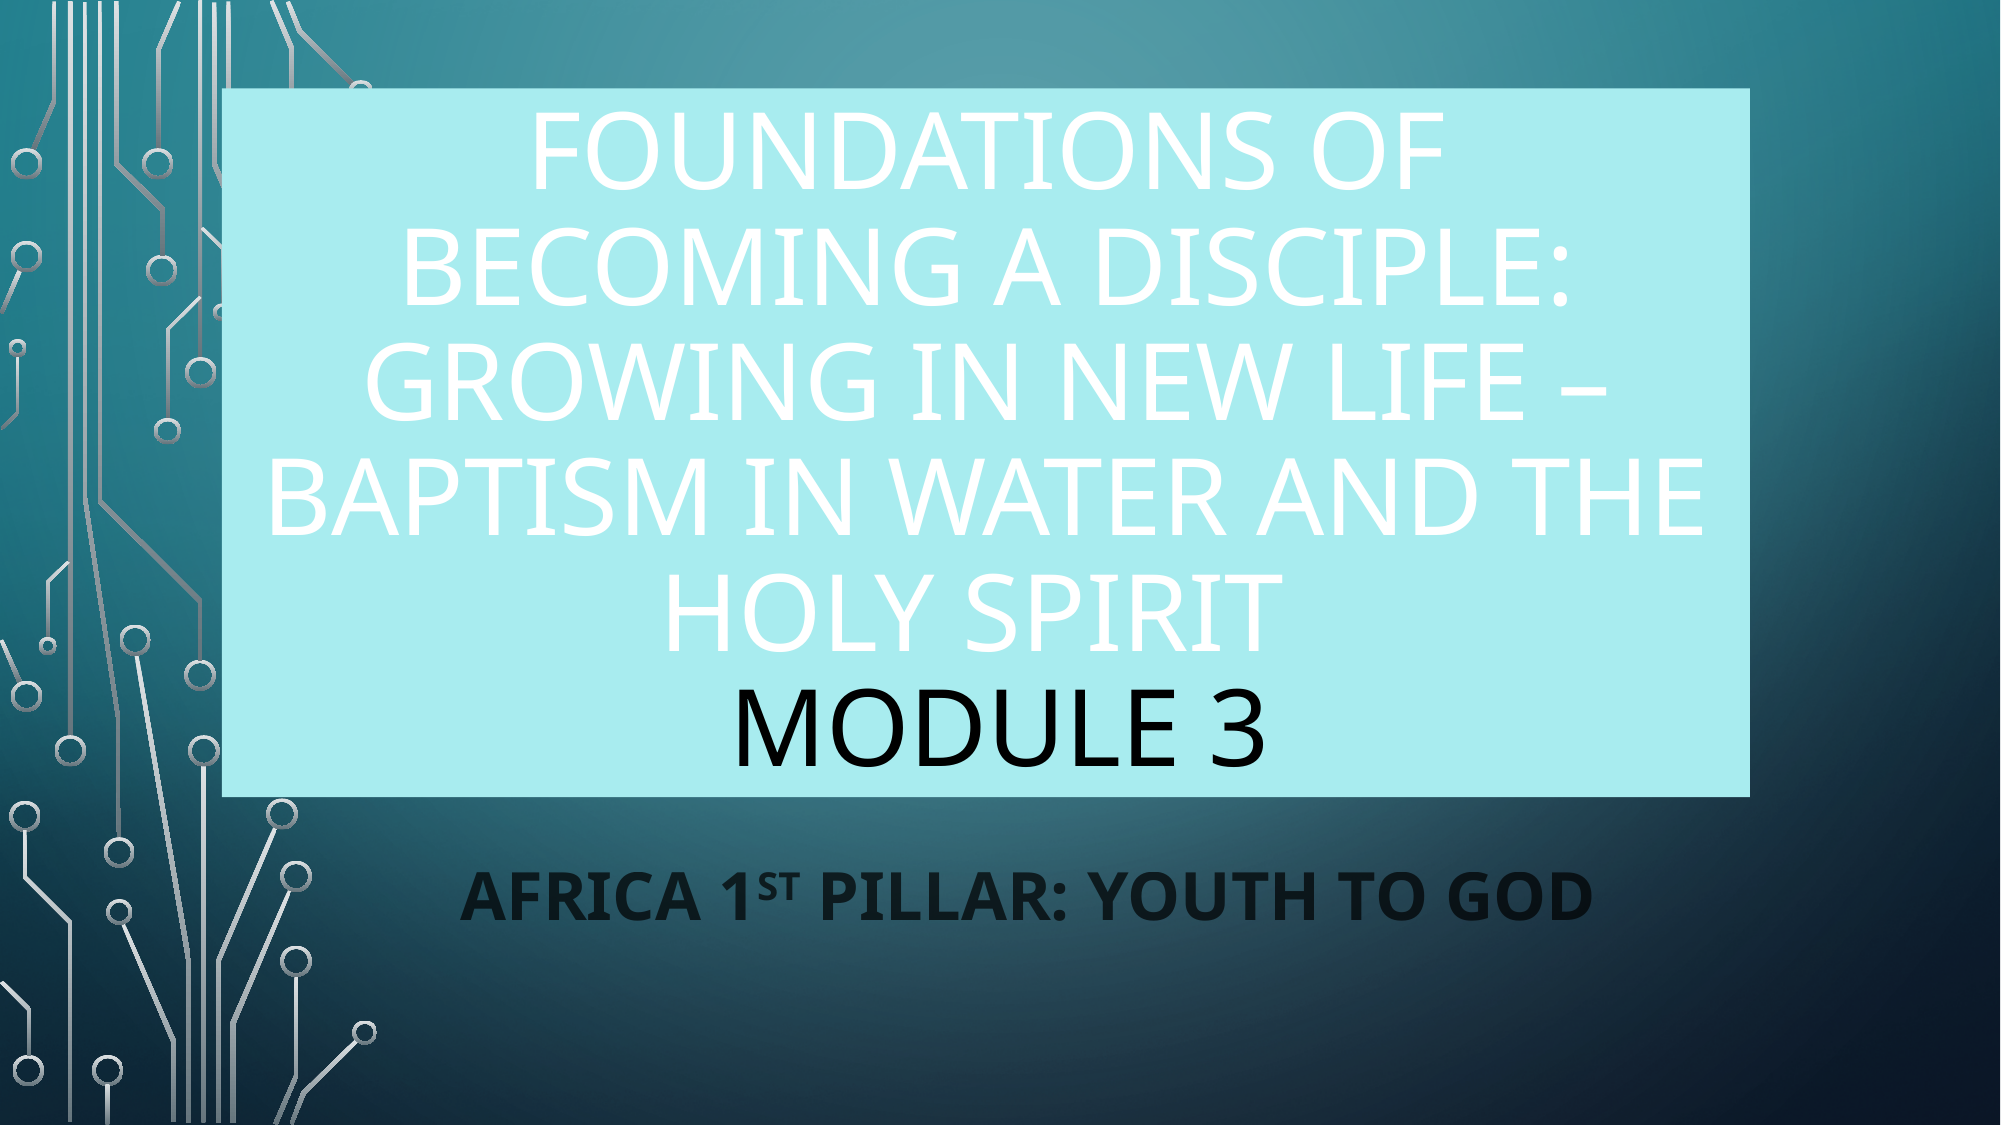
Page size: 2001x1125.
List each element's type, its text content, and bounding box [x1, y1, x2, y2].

subtitle Africa 1st Pillar: Youth to God [307, 830, 1750, 1063]
title Foundations of Becoming a disciple: Growing in New Life – Baptism in water and the Holy Spirit Module 3 [221, 88, 1750, 798]
